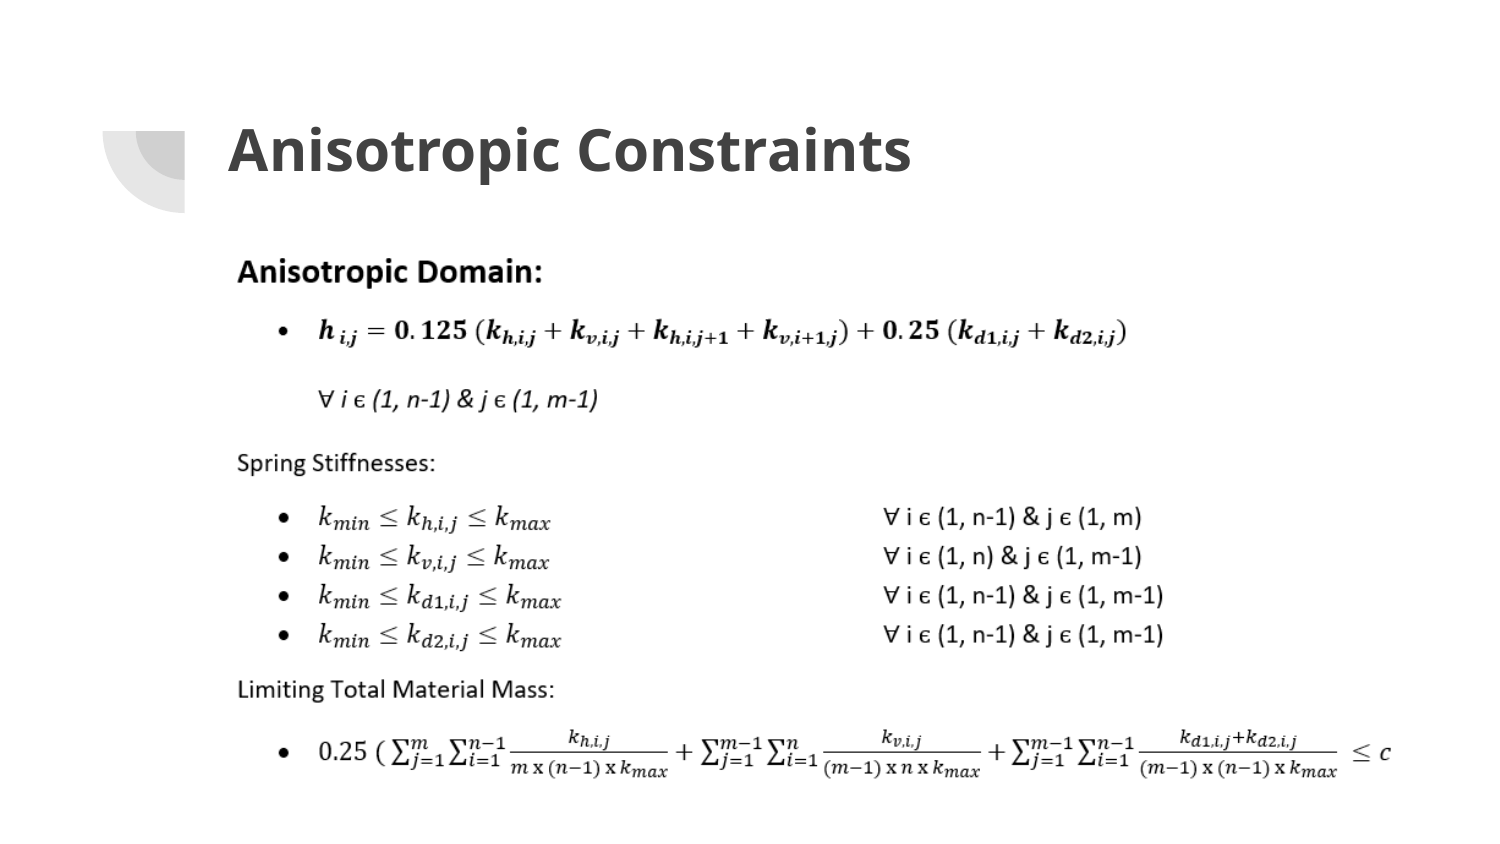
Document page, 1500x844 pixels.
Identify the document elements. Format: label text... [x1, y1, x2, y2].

title Anisotropic Constraints [213, 98, 1368, 234]
picture [202, 235, 1484, 820]
